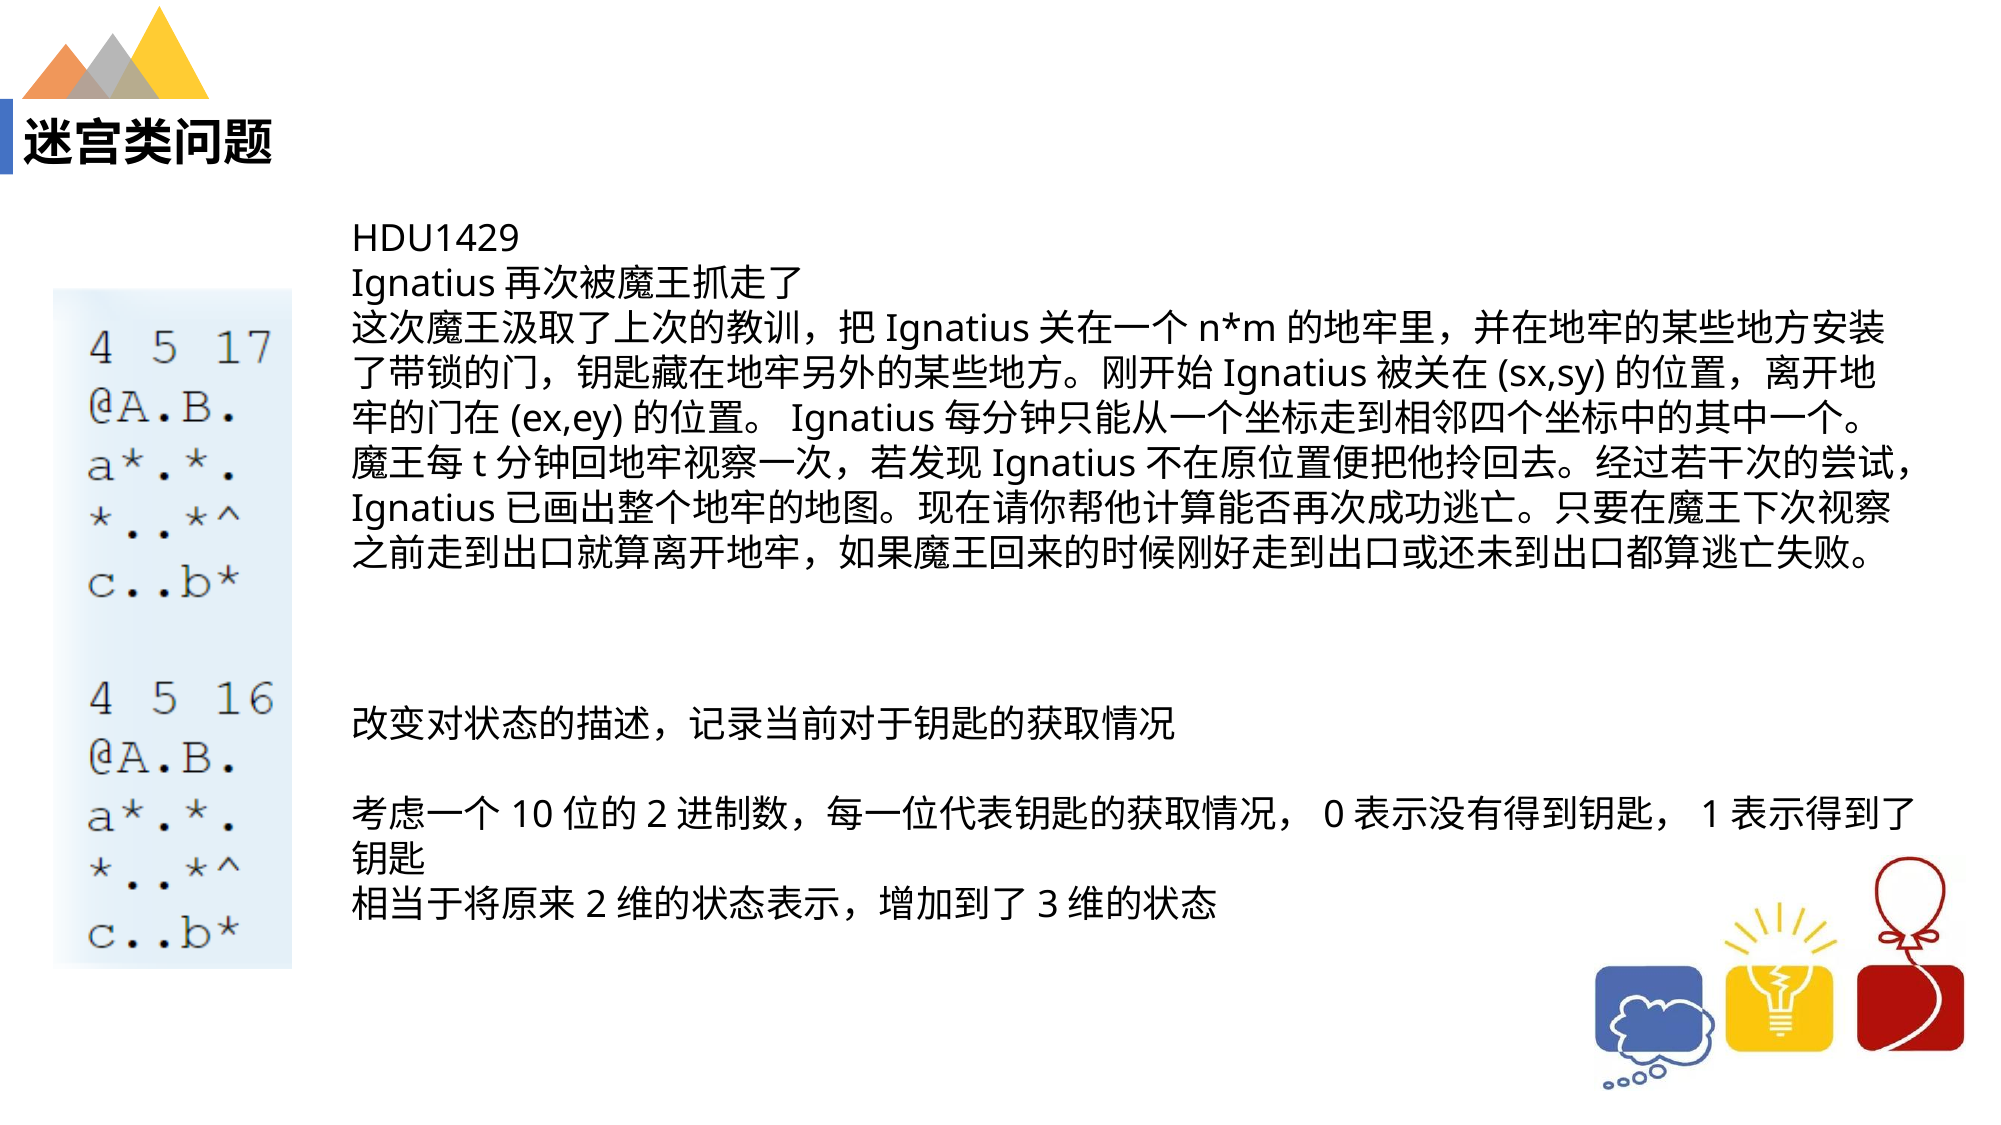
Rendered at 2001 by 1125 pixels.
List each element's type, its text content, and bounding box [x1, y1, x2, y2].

text_box 改变对状态的描述，记录当前对于钥匙的获取情况 考虑一个10位的2进制数，每一位代表钥匙的获取情况，0表示没有得到钥匙，1表示得到了钥匙 相当于将原来2维的状态表示，增加到了3维的状态 [336, 692, 1955, 933]
title 迷宫类问题 [8, 82, 337, 207]
text_box HDU1429 Ignatius再次被魔王抓走了 这次魔王汲取了上次的教训，把Ignatius关在一个n*m的地牢里，并在地牢的某些地方安装了带锁的门，钥匙藏在地牢另外的某些地方。刚开始Ignatius被关在(sx,sy)的位置，离开地牢的门在(ex,ey)的位置。Ignatius每分钟只能从一个坐标走到相邻四个坐标中的其中一个。魔王每t分钟回地牢视察一次，若发现Ignatius不在原位置便把他拎回去。经过若干次的尝试，Ignatius已画出整个地牢的地图。现在请你帮他计算能否再次成功逃亡。只要在魔王下次视察之前走到出口就算离开地牢，如果魔王回来的时候刚好走到出口或还未到出口都算逃亡失败。 [336, 206, 1922, 582]
picture [53, 288, 292, 970]
